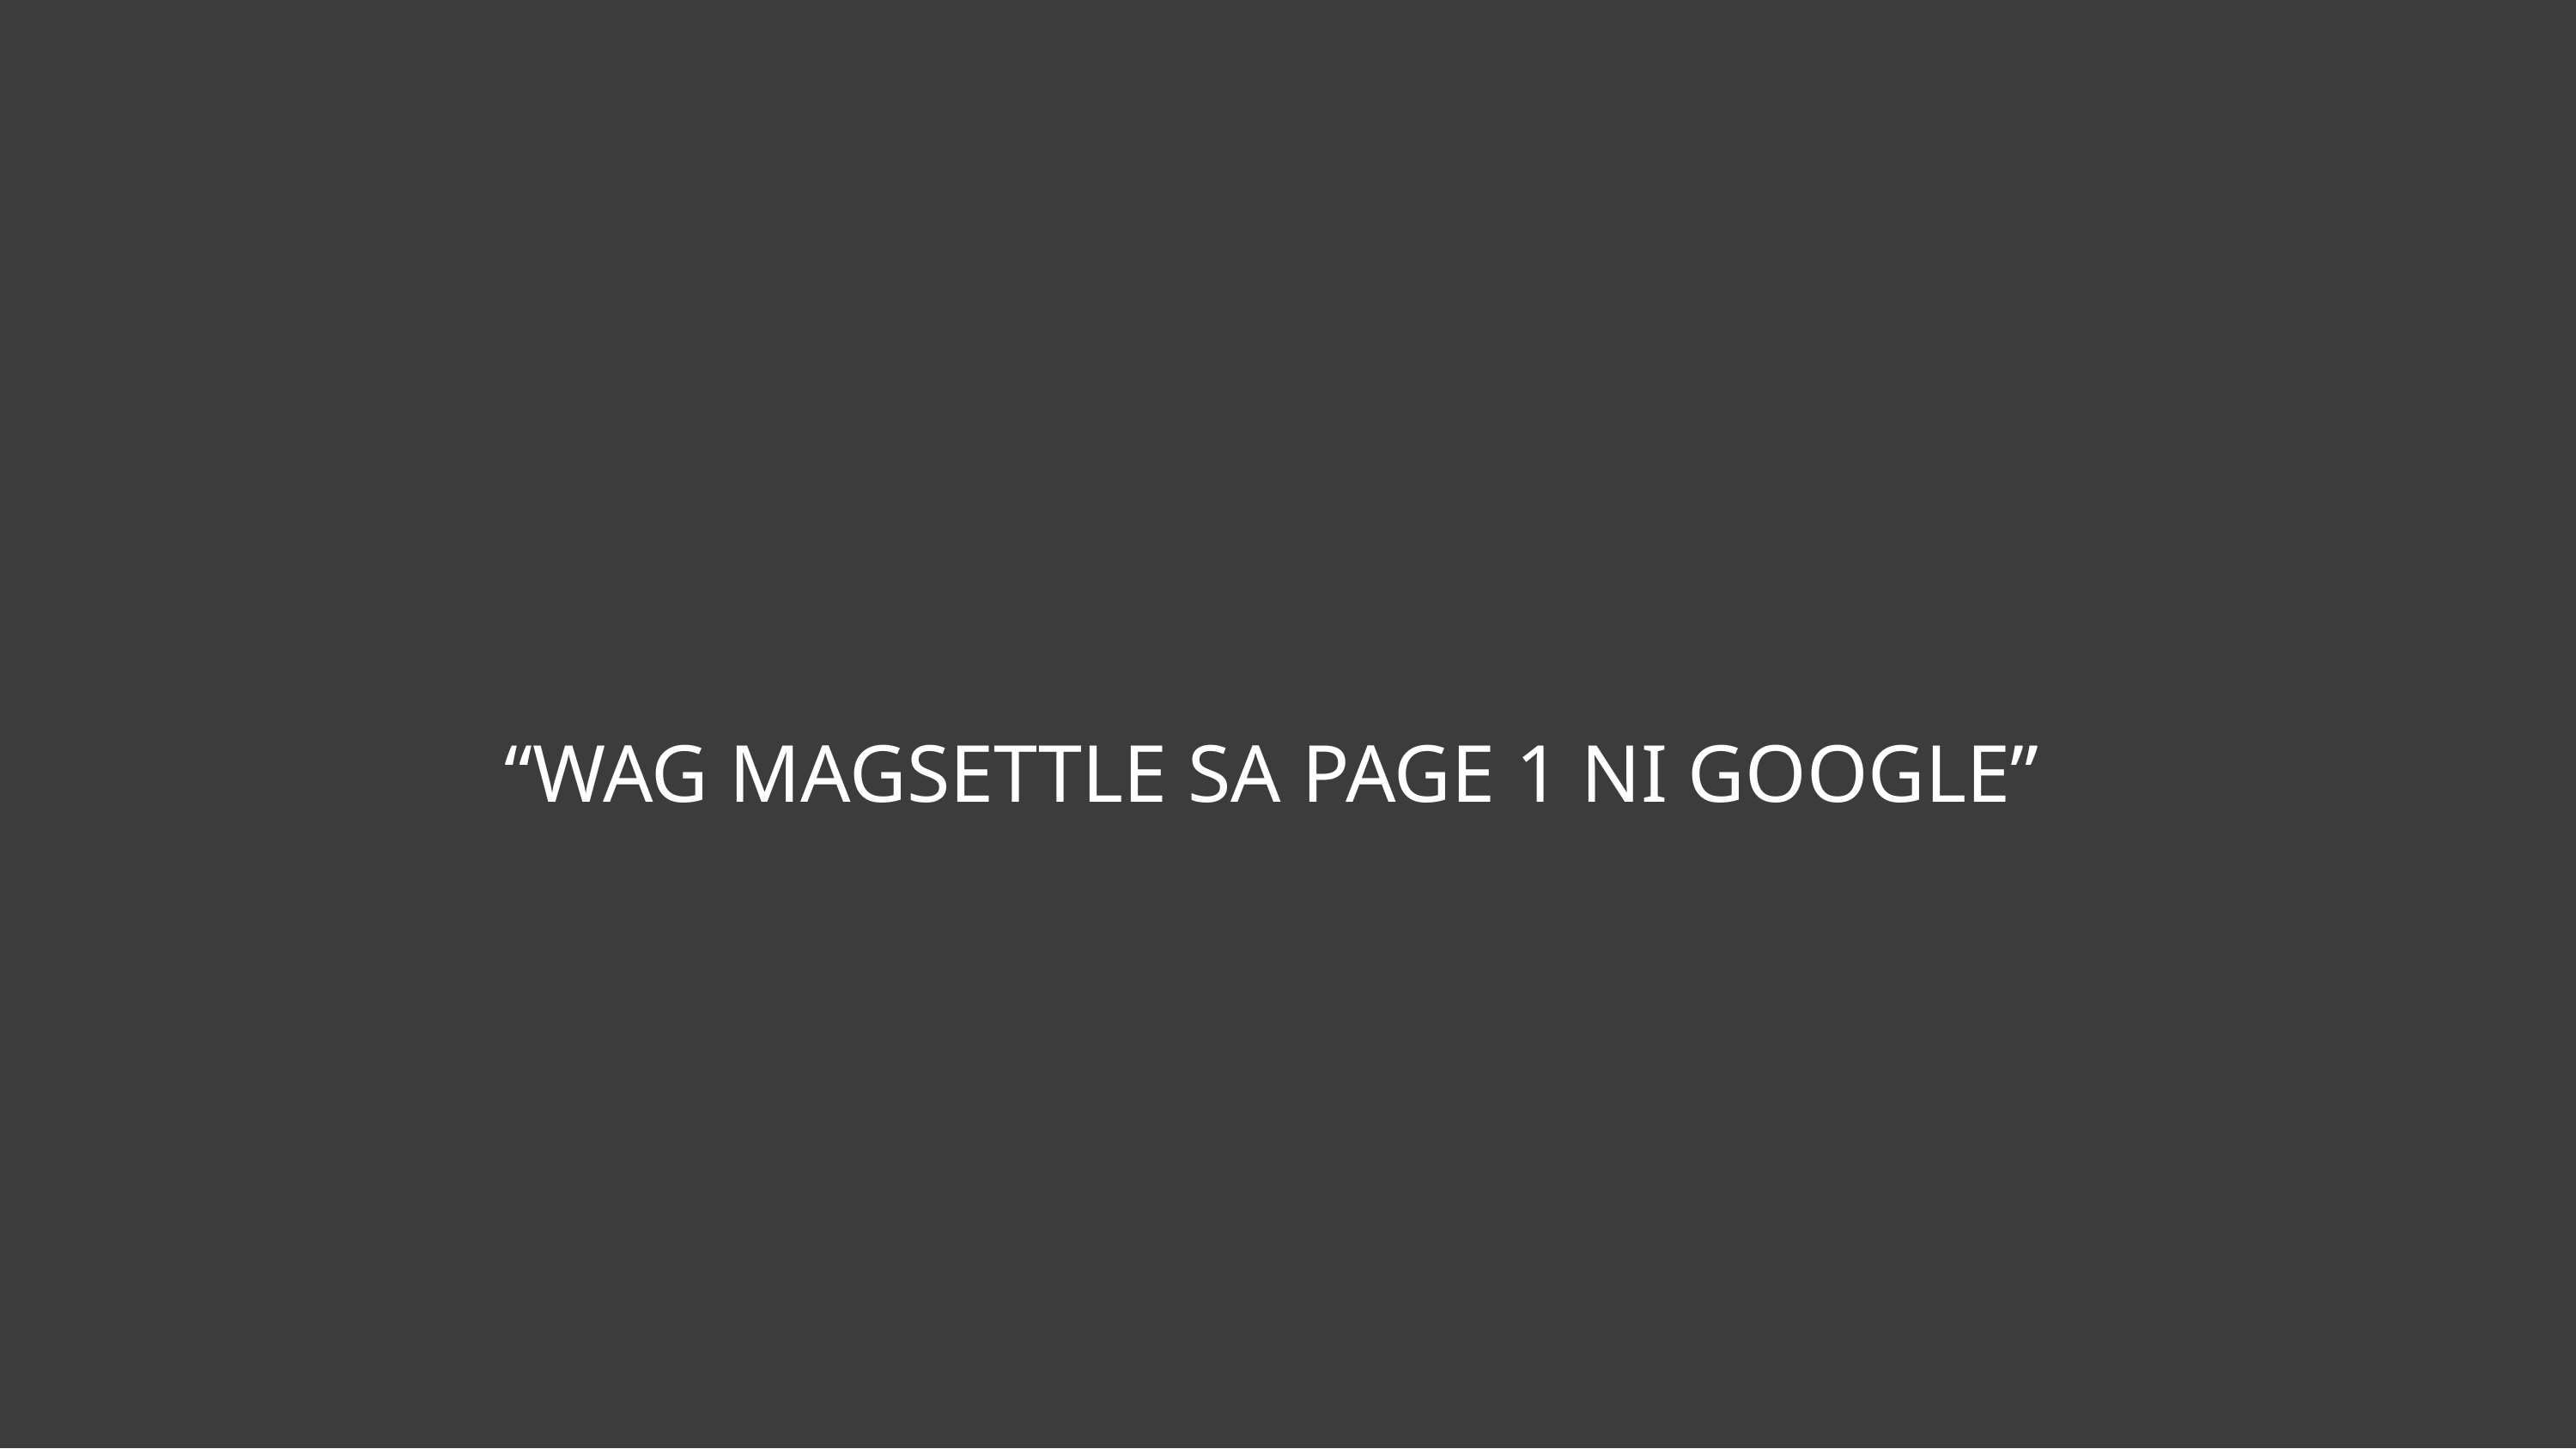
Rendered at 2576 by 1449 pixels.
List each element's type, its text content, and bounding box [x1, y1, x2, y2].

title “WAG MAGSETTLE SA PAGE 1 NI GOOGLE” [410, 493, 2135, 1021]
